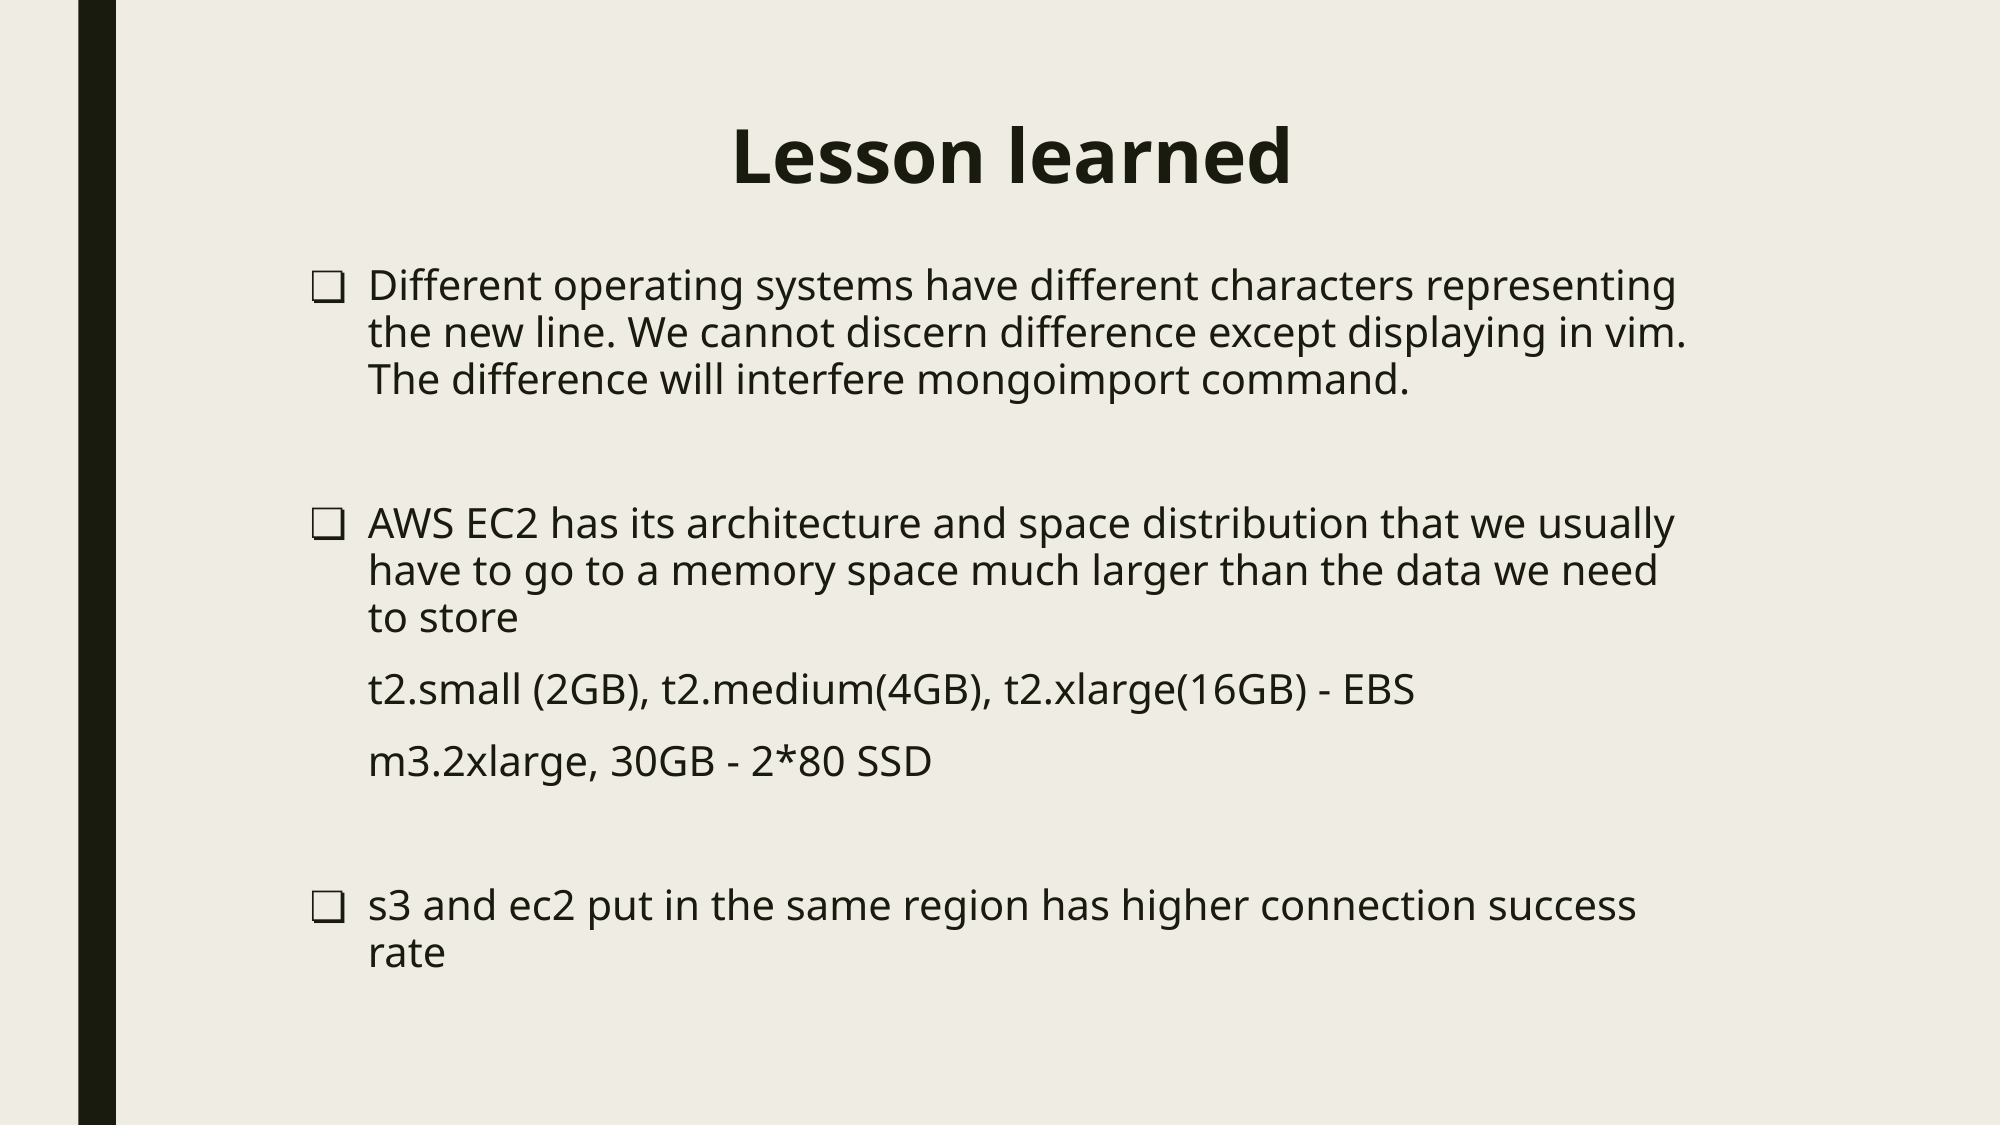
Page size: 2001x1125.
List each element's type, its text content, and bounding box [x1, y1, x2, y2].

title Lesson learned [225, 112, 1800, 279]
list Different operating systems have different characters representing the new line. We cannot discern difference except displaying in vim. The difference will interfere mongoimport command. AWS EC2 has its architecture and space distribution that we usually have to go to a memory space much larger than the data we need to store t2.small (2GB), t2.medium(4GB), t2.xlarge(16GB) - EBS m3.2xlarge, 30GB - 2*80 SSD s3 and ec2 put in the same region has higher connection success rate [277, 255, 1717, 960]
